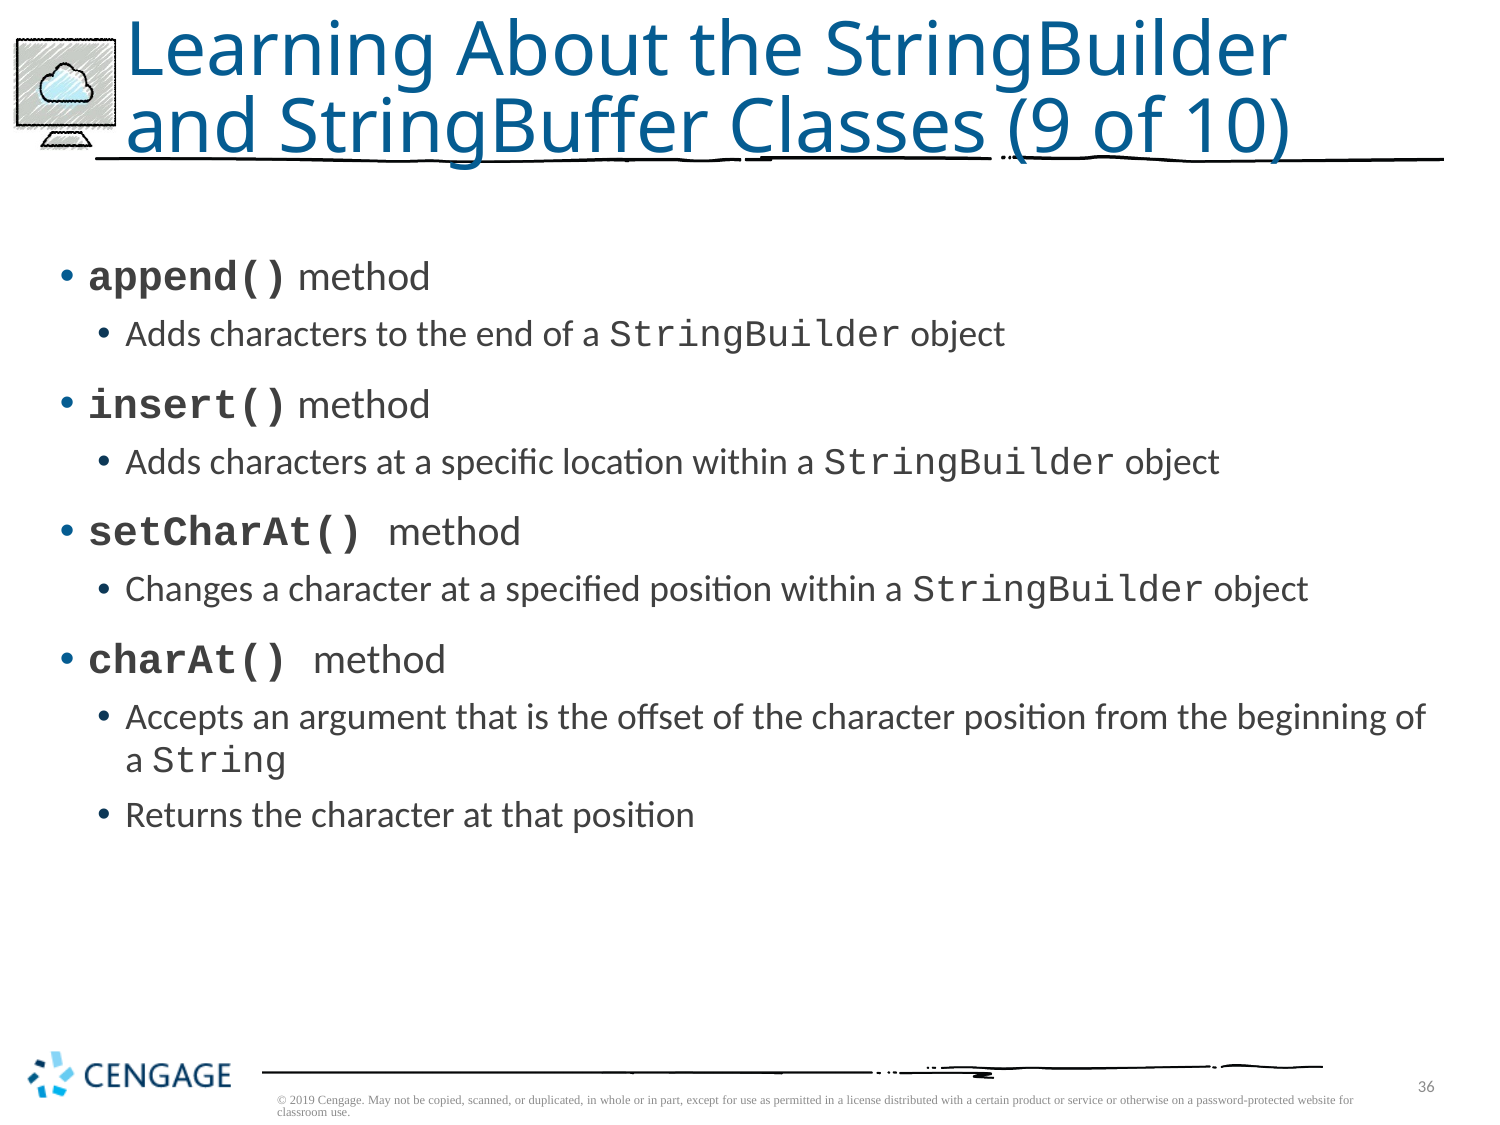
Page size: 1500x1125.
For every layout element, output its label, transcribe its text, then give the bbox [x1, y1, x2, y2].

picture [262, 1064, 1323, 1079]
list append() method Adds characters to the end of a StringBuilder object insert() method Adds characters at a specific location within a StringBuilder object setCharAt() method Changes a character at a specified position within a StringBuilder object charAt() method Accepts an argument that is the offset of the character position from the beginning of a String Returns the character at that position [59, 252, 1441, 916]
picture [7, 1037, 244, 1111]
title Learning About the StringBuilder and StringBuffer Classes (9 of 10) [125, 11, 1442, 170]
footer © 2019 Cengage. May not be copied, scanned, or duplicated, in whole or in part, except for use as permitted in a license distributed with a certain product or service or otherwise on a password-protected website for classroom use. [262, 1079, 1375, 1120]
picture [13, 36, 117, 151]
picture [95, 155, 125, 163]
